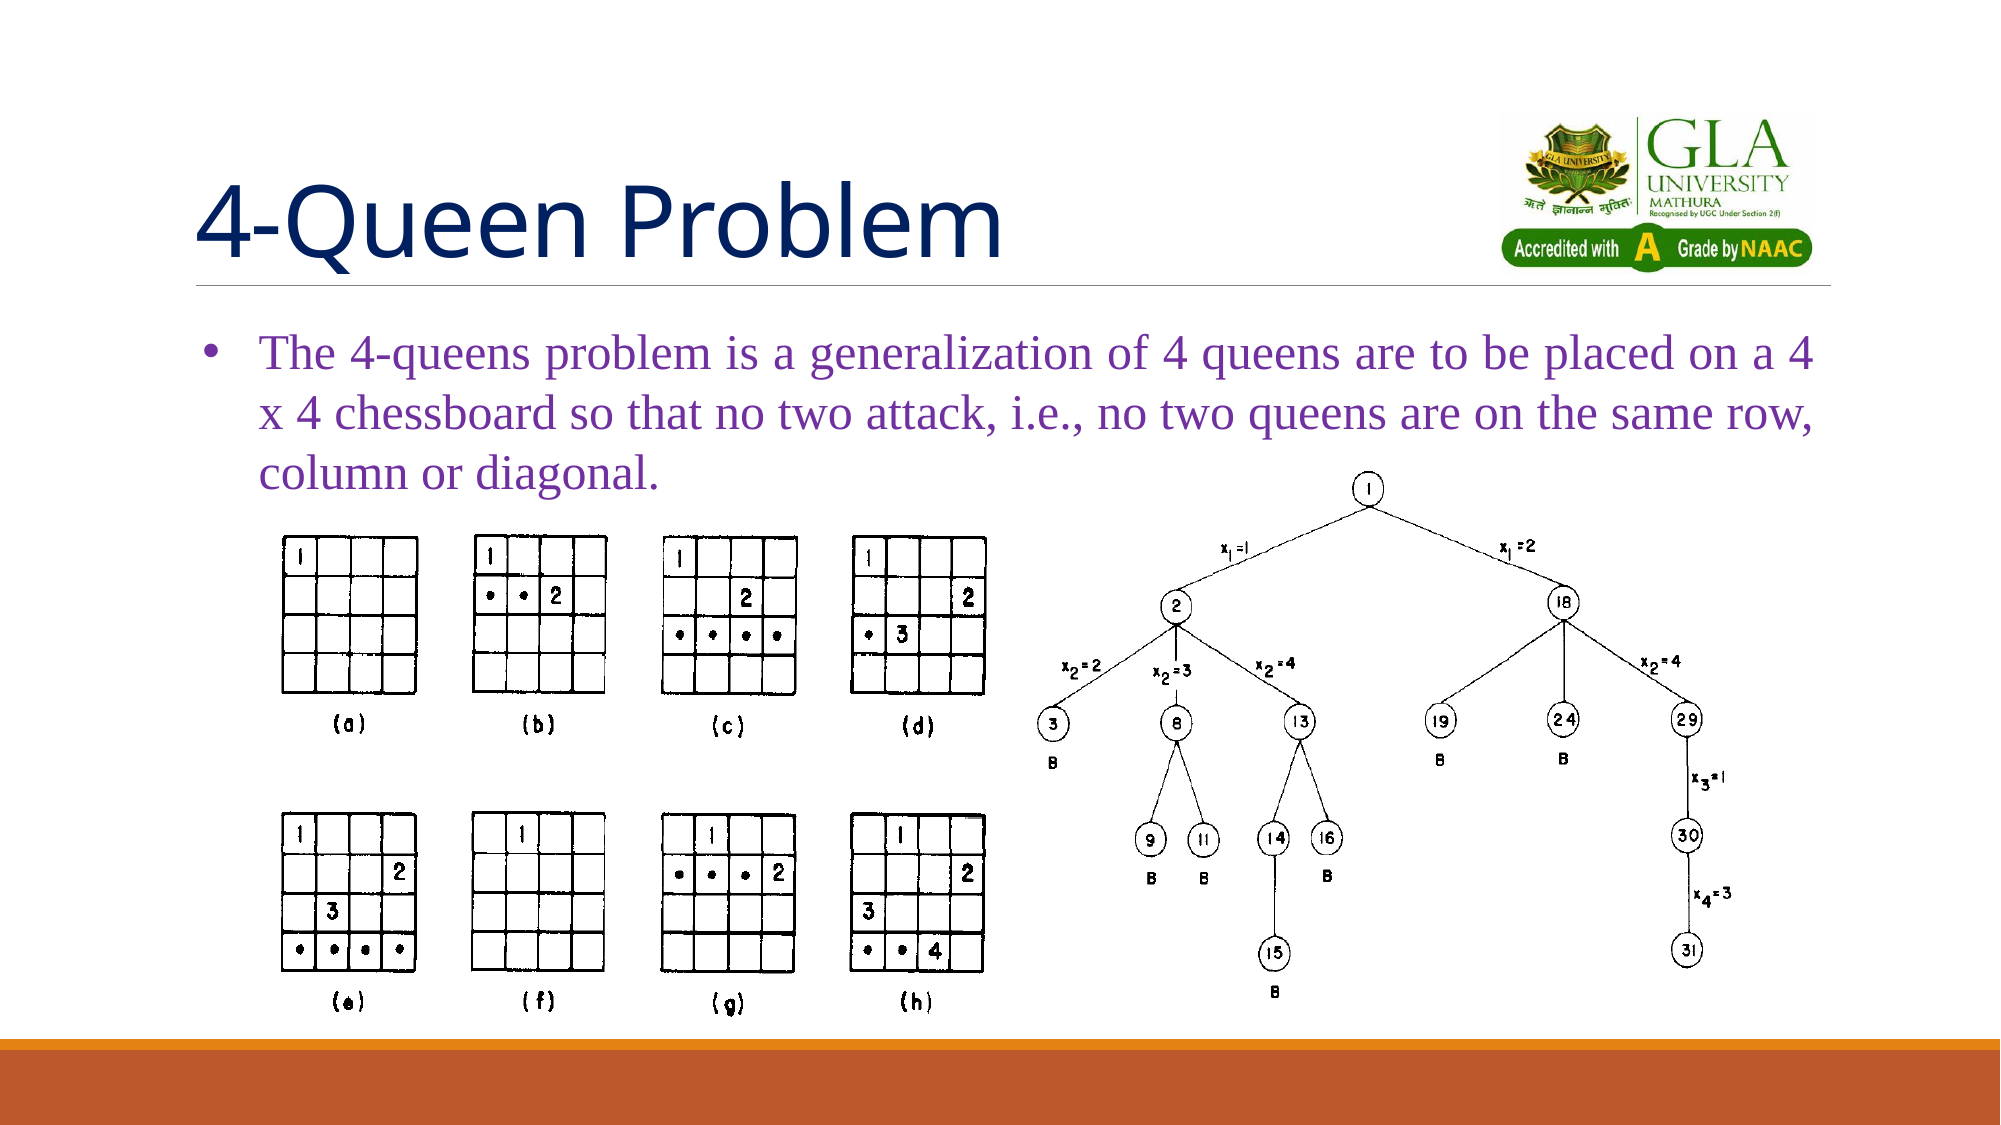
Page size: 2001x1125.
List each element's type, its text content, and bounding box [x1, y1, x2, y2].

picture [261, 471, 1831, 1029]
title 4-Queen Problem [180, 47, 1830, 285]
text_box The 4-queens problem is a generalization of 4 queens are to be placed on a 4 x 4 chessboard so that no two attack, i.e., no two queens are on the same row, column or diagonal. [187, 312, 1830, 508]
picture [1499, 111, 1813, 276]
